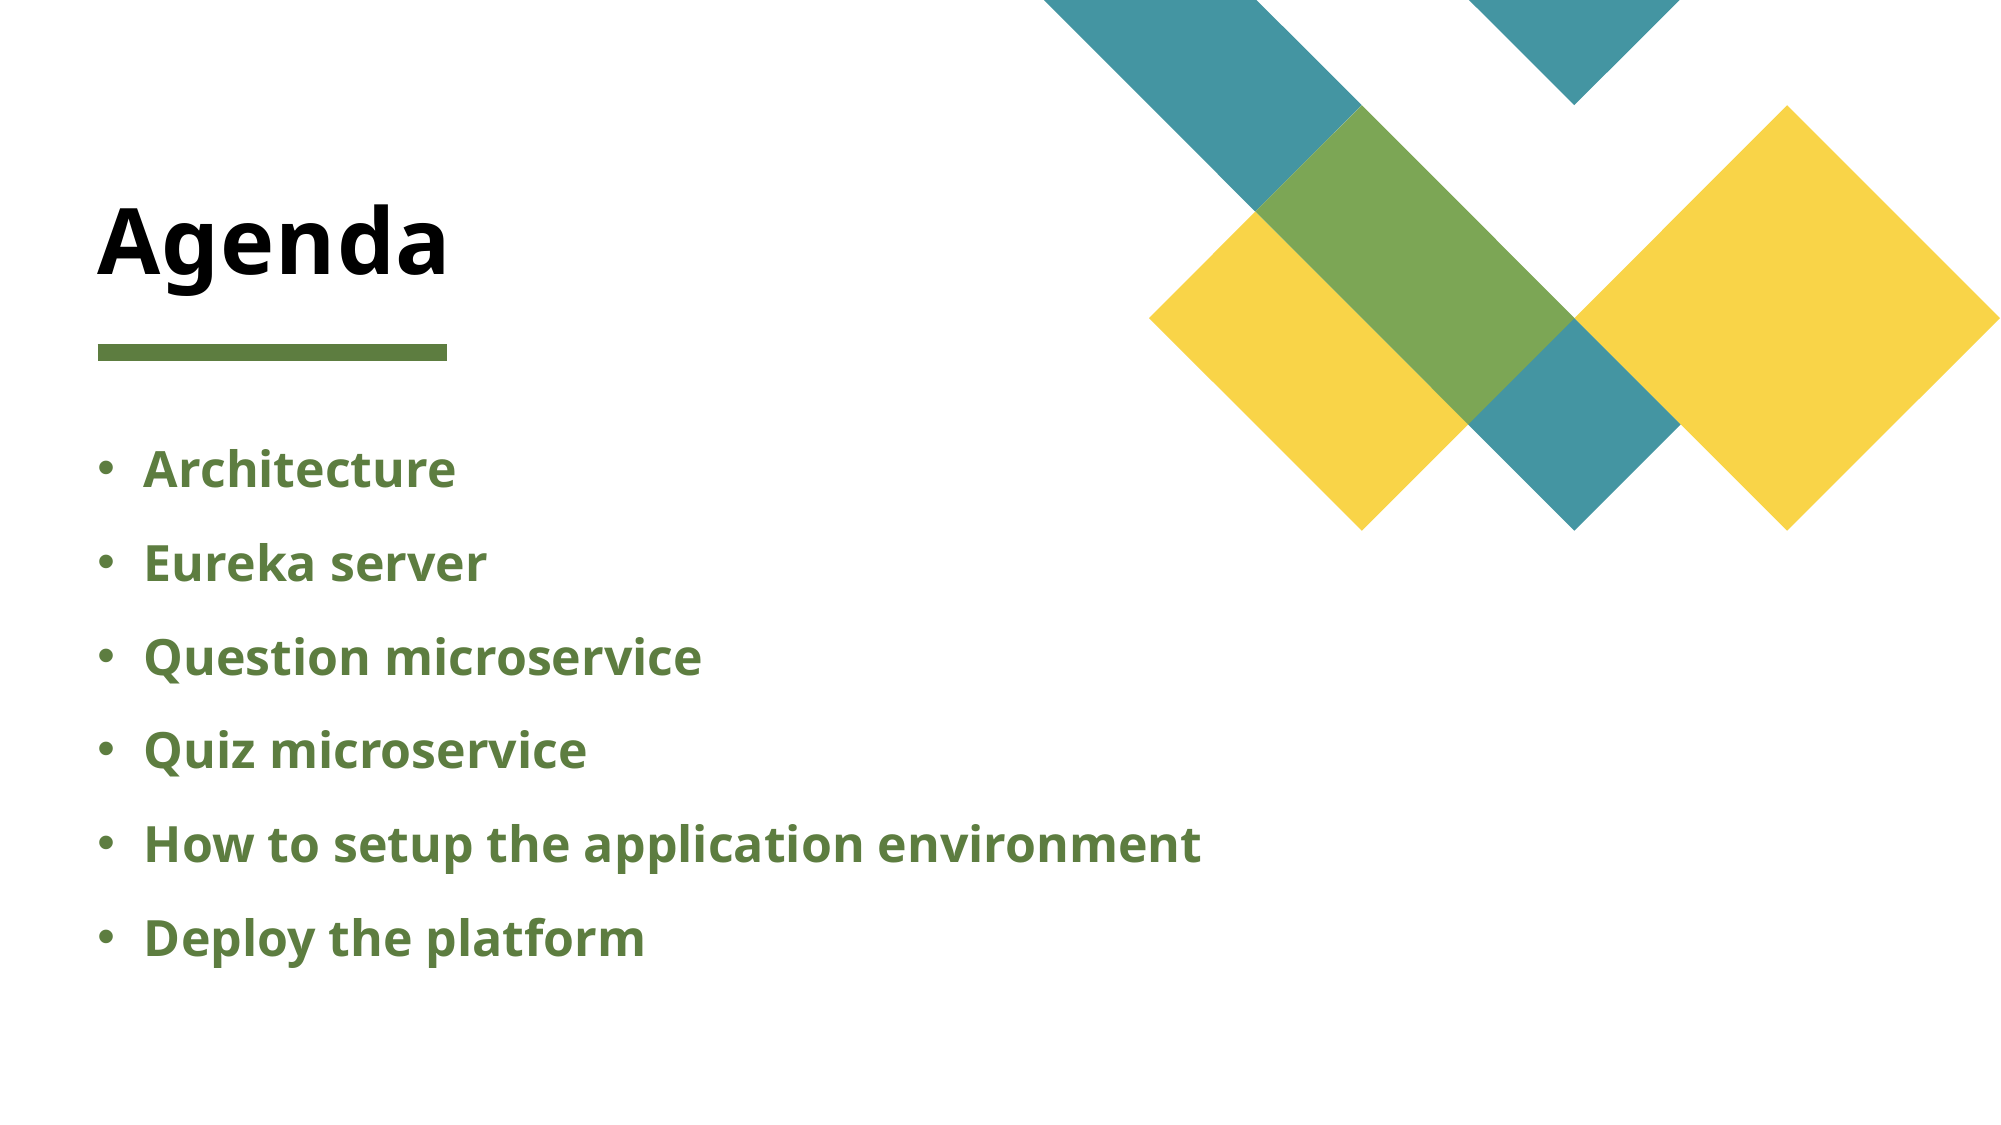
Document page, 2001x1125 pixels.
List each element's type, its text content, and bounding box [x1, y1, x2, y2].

title Agenda [97, 31, 1211, 293]
list Architecture Eureka server Question microservice Quiz microservice How to setup the application environment Deploy the platform [97, 374, 1211, 995]
